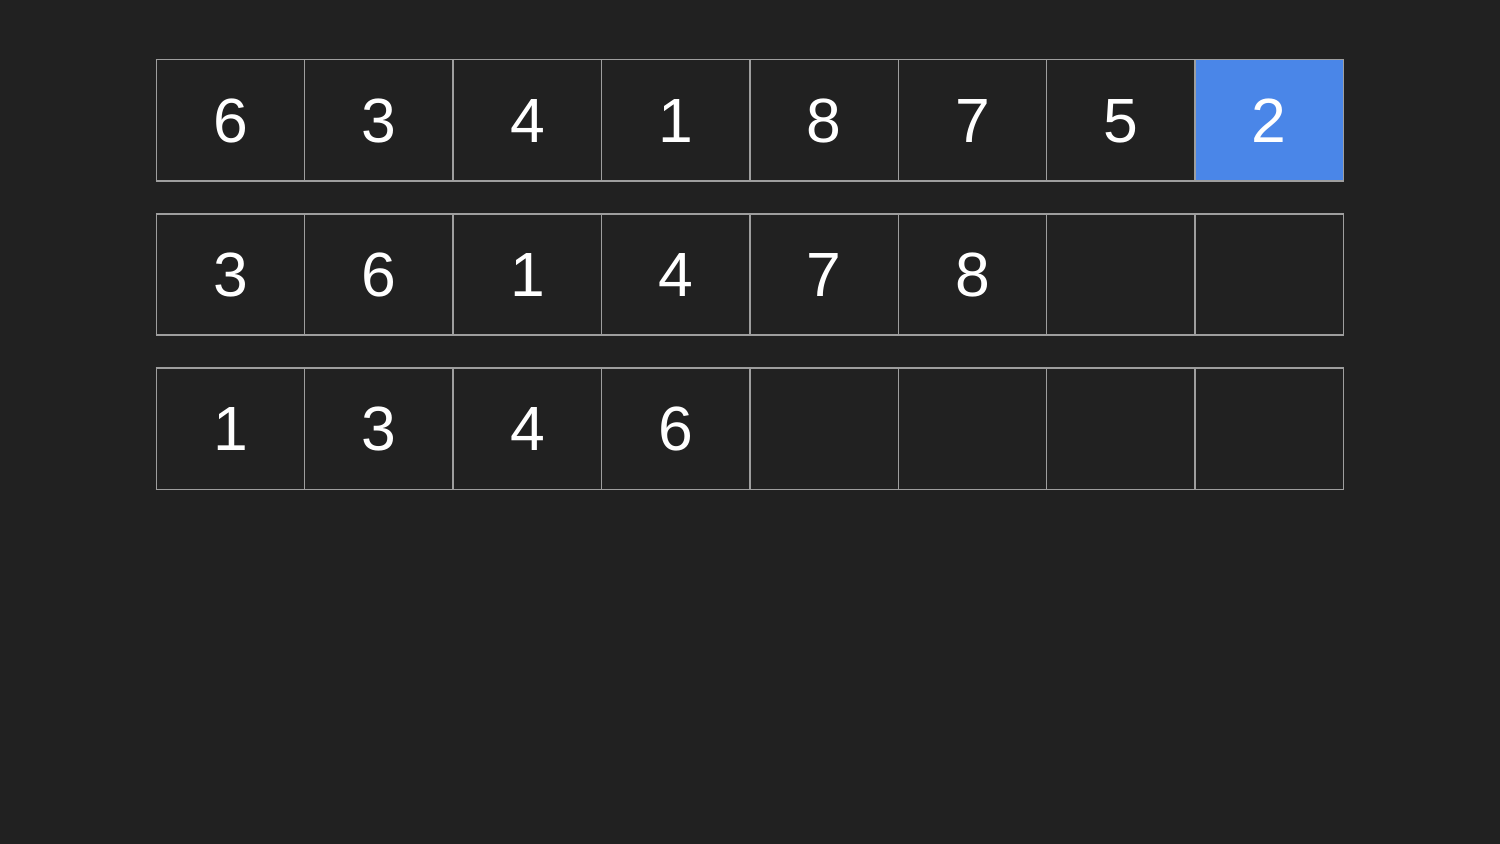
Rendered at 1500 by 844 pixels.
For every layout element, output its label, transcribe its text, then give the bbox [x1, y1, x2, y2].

table_header [1047, 369, 1194, 489]
table_header 8 [899, 215, 1046, 334]
table_header 1 [602, 60, 749, 180]
table_header 5 [1047, 60, 1194, 180]
table_header 3 [305, 60, 452, 180]
table_header 1 [157, 369, 304, 489]
table_header [899, 369, 1046, 489]
table_header 6 [602, 369, 749, 489]
table_header 6 [305, 215, 452, 334]
table_header 4 [454, 60, 601, 180]
table_header 4 [454, 369, 601, 489]
table_header [1047, 215, 1194, 334]
table_header 6 [157, 60, 304, 180]
table_header 7 [899, 60, 1046, 180]
table_header [1196, 369, 1343, 489]
table_header 4 [602, 215, 749, 334]
table_header 2 [1196, 60, 1343, 180]
table_header 8 [751, 60, 898, 180]
table_header 1 [454, 215, 601, 334]
table_header 7 [751, 215, 898, 334]
table_header [1196, 215, 1343, 334]
table_header [751, 369, 898, 489]
table_header 3 [305, 369, 452, 489]
table_header 3 [157, 215, 304, 334]
